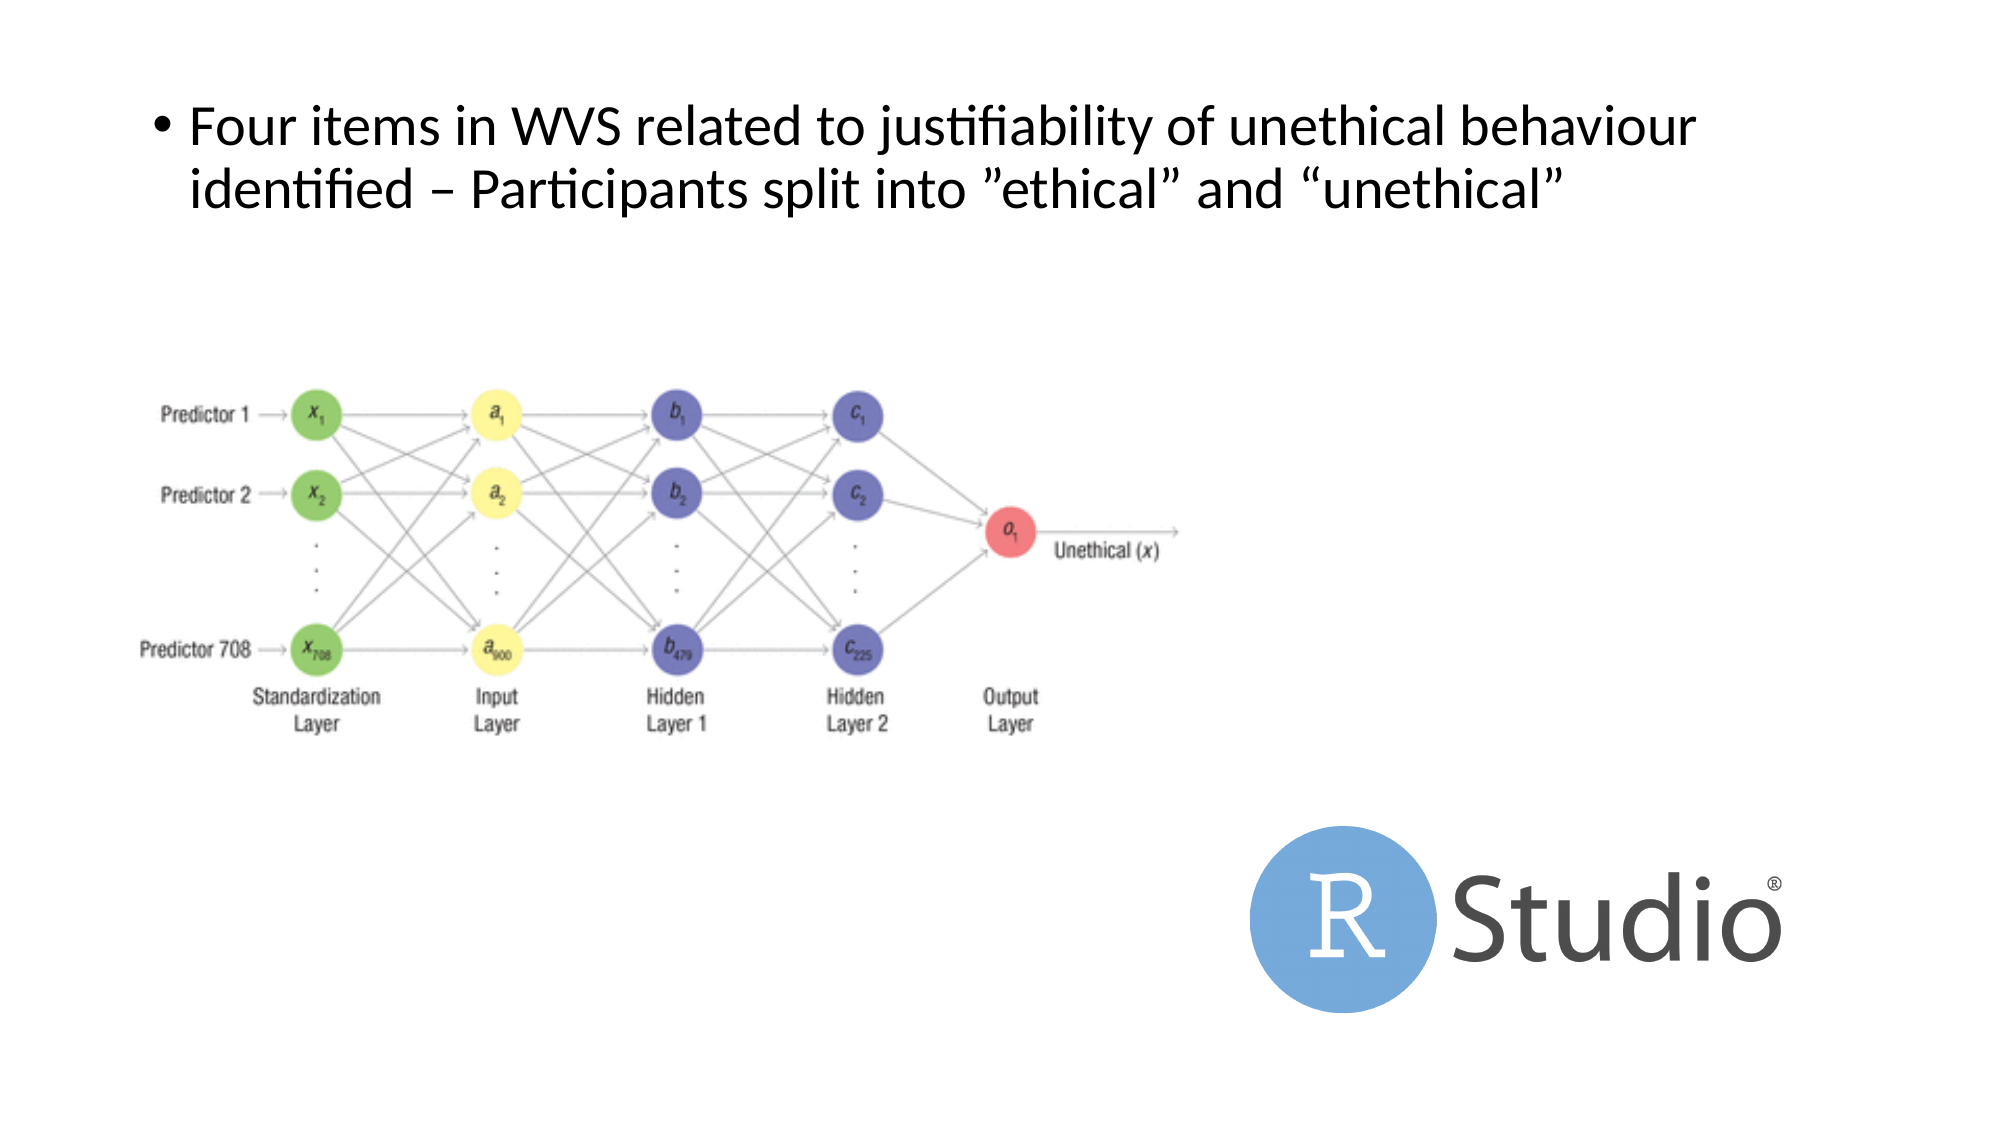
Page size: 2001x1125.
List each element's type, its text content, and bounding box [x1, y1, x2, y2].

list Four items in WVS related to justifiability of unethical behaviour identified – Participants split into ”ethical” and “unethical” [137, 87, 1863, 1014]
picture [1247, 825, 1784, 1014]
picture [139, 387, 1182, 738]
